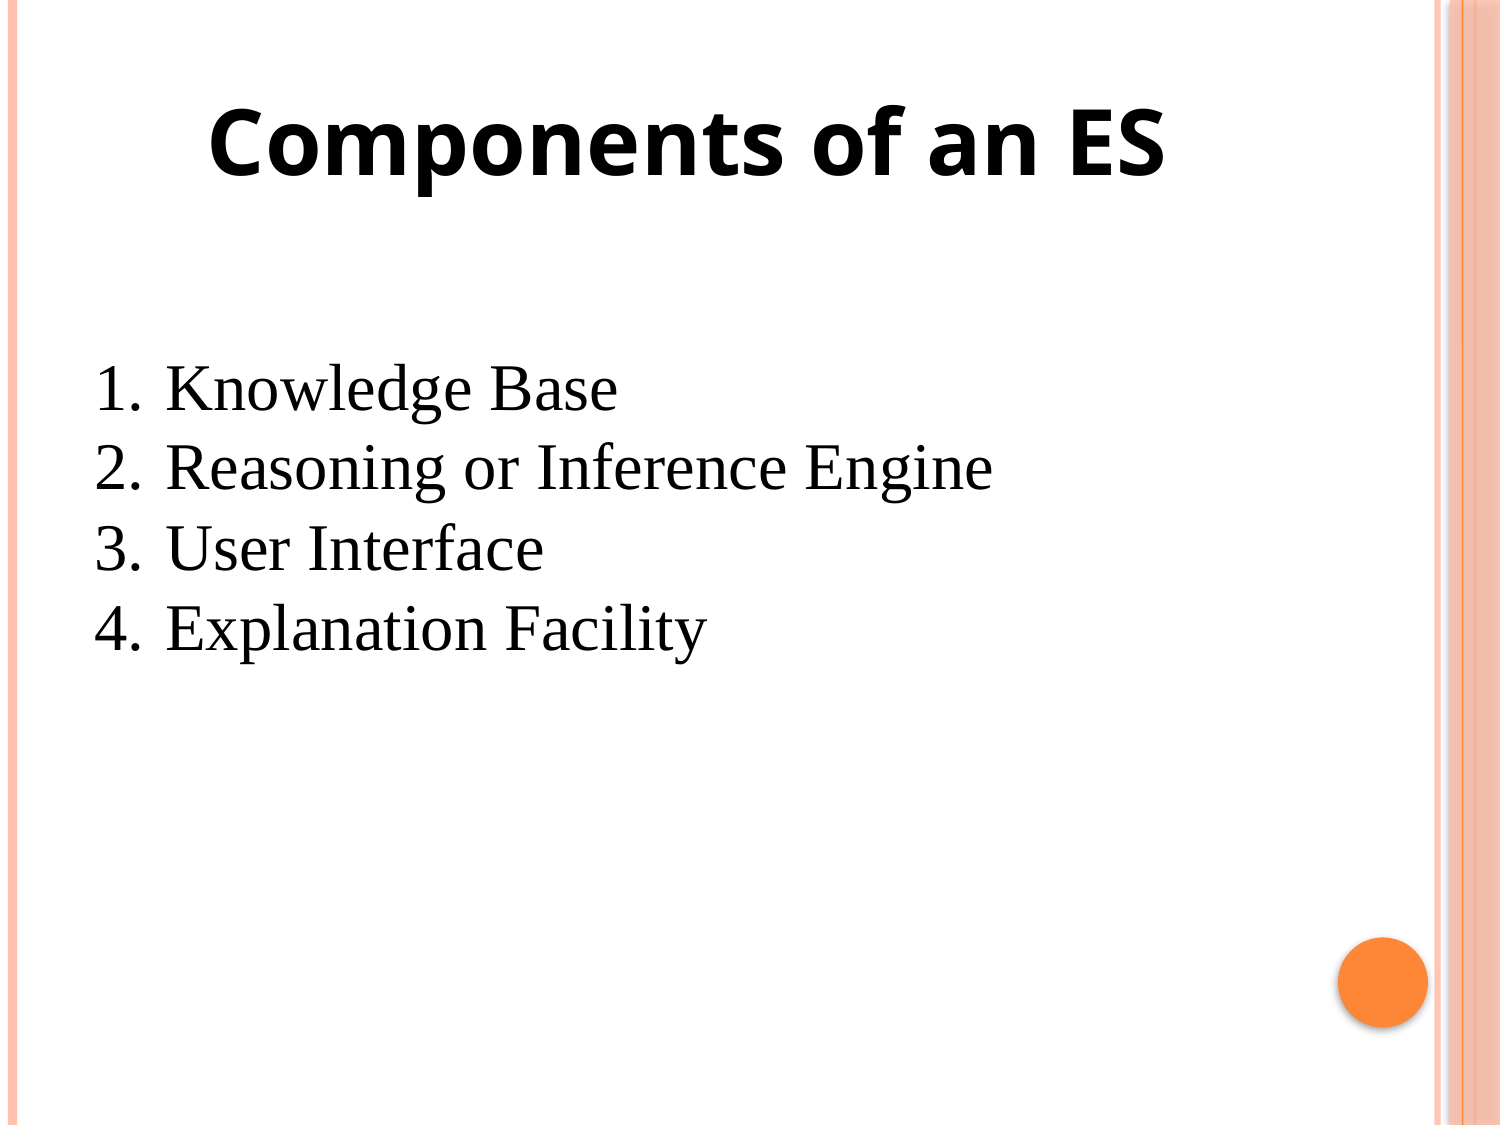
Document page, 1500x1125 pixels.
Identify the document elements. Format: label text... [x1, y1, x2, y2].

list Knowledge Base Reasoning or Inference Engine User Interface Explanation Facility [75, 262, 1300, 1062]
title Components of an ES [75, 45, 1300, 233]
